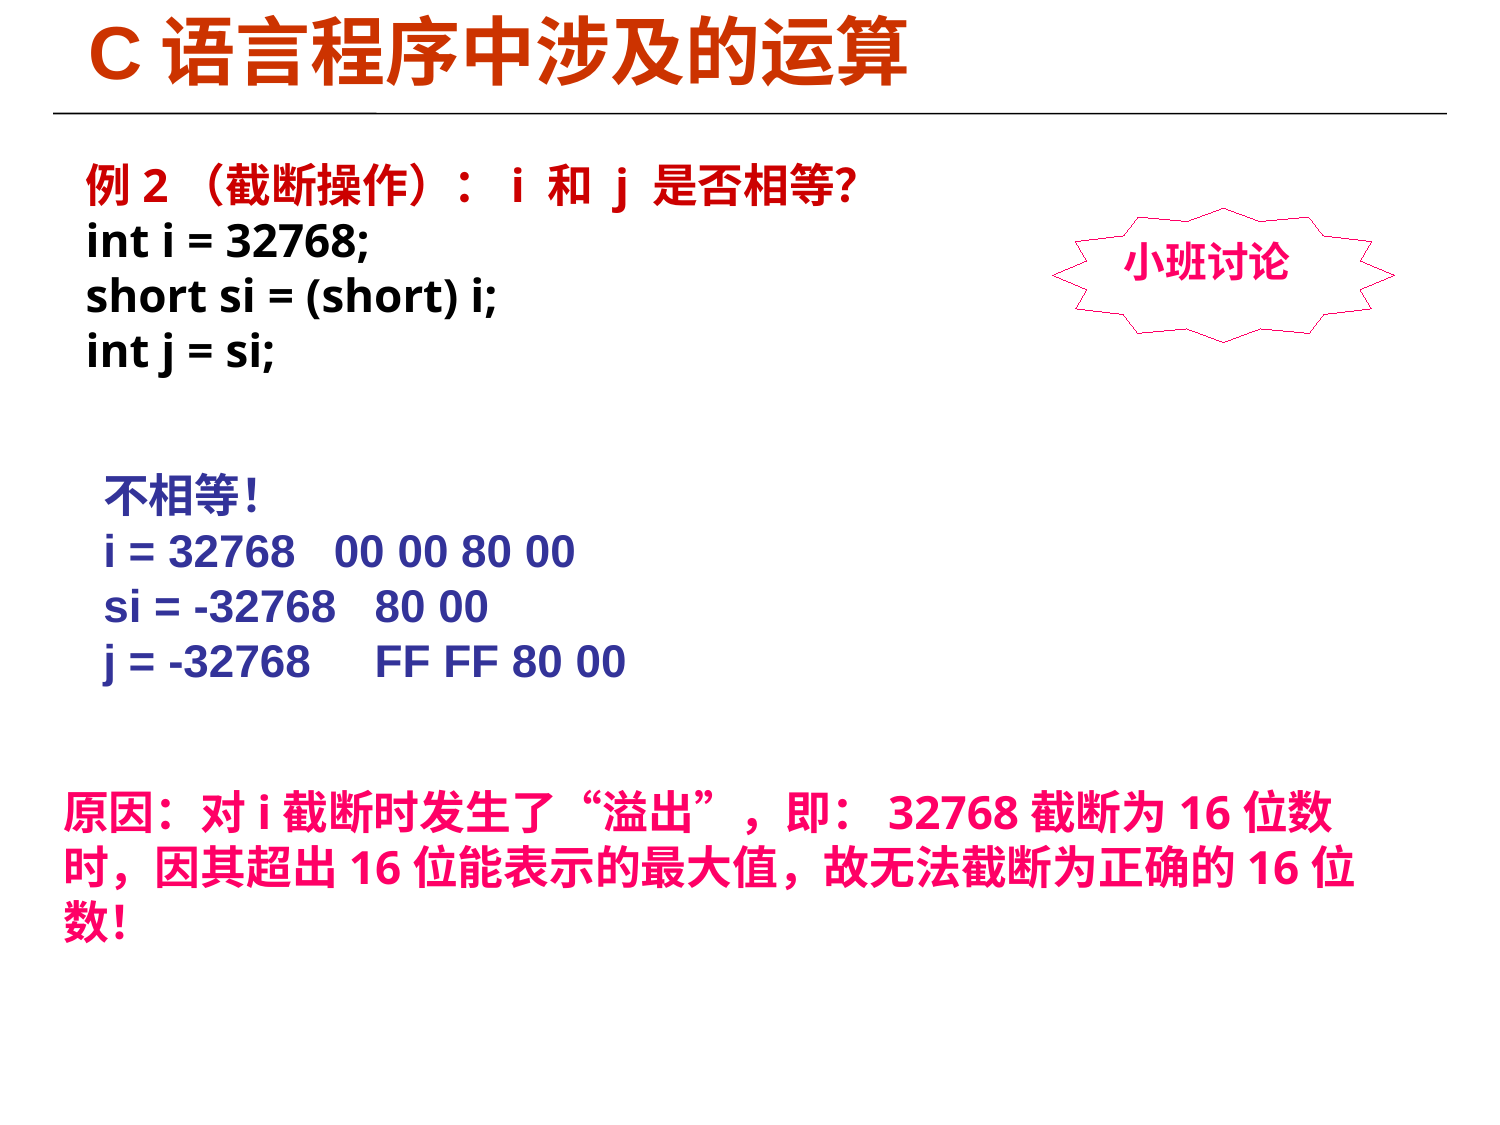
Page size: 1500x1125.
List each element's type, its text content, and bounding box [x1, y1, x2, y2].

text_box 例2（截断操作）：i 和 j 是否相等？ int i = 32768; short si = (short) i; int j = si; [70, 148, 1127, 384]
text_box 原因：对i截断时发生了“溢出”，即：32768截断为16位数时，因其超出16位能表示的最大值，故无法截断为正确的16位数！ [48, 776, 1430, 957]
text_box 小班讨论 [1052, 208, 1395, 343]
text_box 不相等！ i = 32768 00 00 80 00 si = -32768 80 00 j = -32768 FF FF 80 00 [41, 459, 846, 694]
title C语言程序中涉及的运算 [77, 0, 1429, 197]
